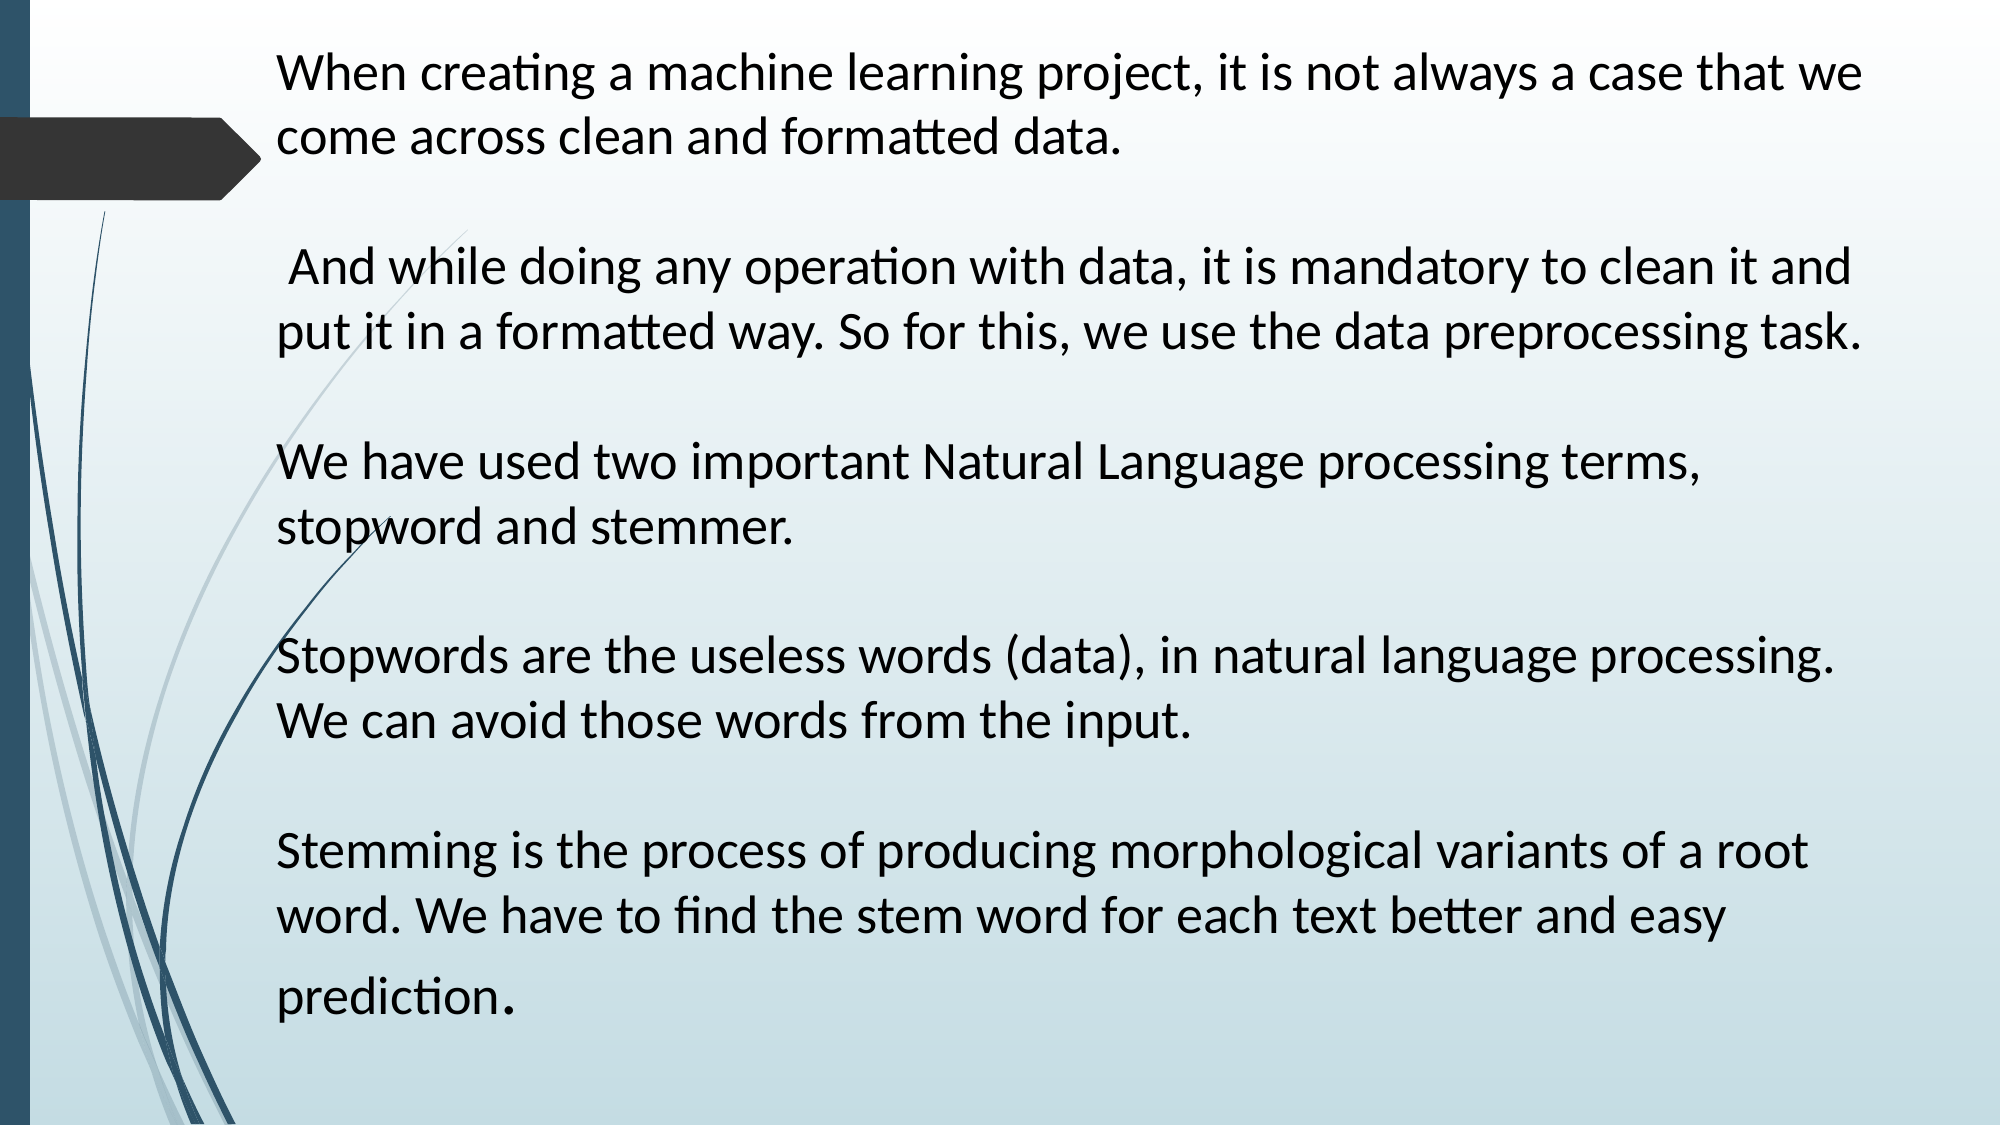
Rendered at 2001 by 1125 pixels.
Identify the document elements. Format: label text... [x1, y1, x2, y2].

title When creating a machine learning project, it is not always a case that we come across clean and formatted data. And while doing any operation with data, it is mandatory to clean it and put it in a formatted way. So for this, we use the data preprocessing task. We have used two important Natural Language processing terms, stopword and stemmer. Stopwords are the useless words (data), in natural language processing. We can avoid those words from the input. Stemming is the process of producing morphological variants of a root word. We have to find the stem word for each text better and easy prediction. [261, 28, 1888, 1125]
